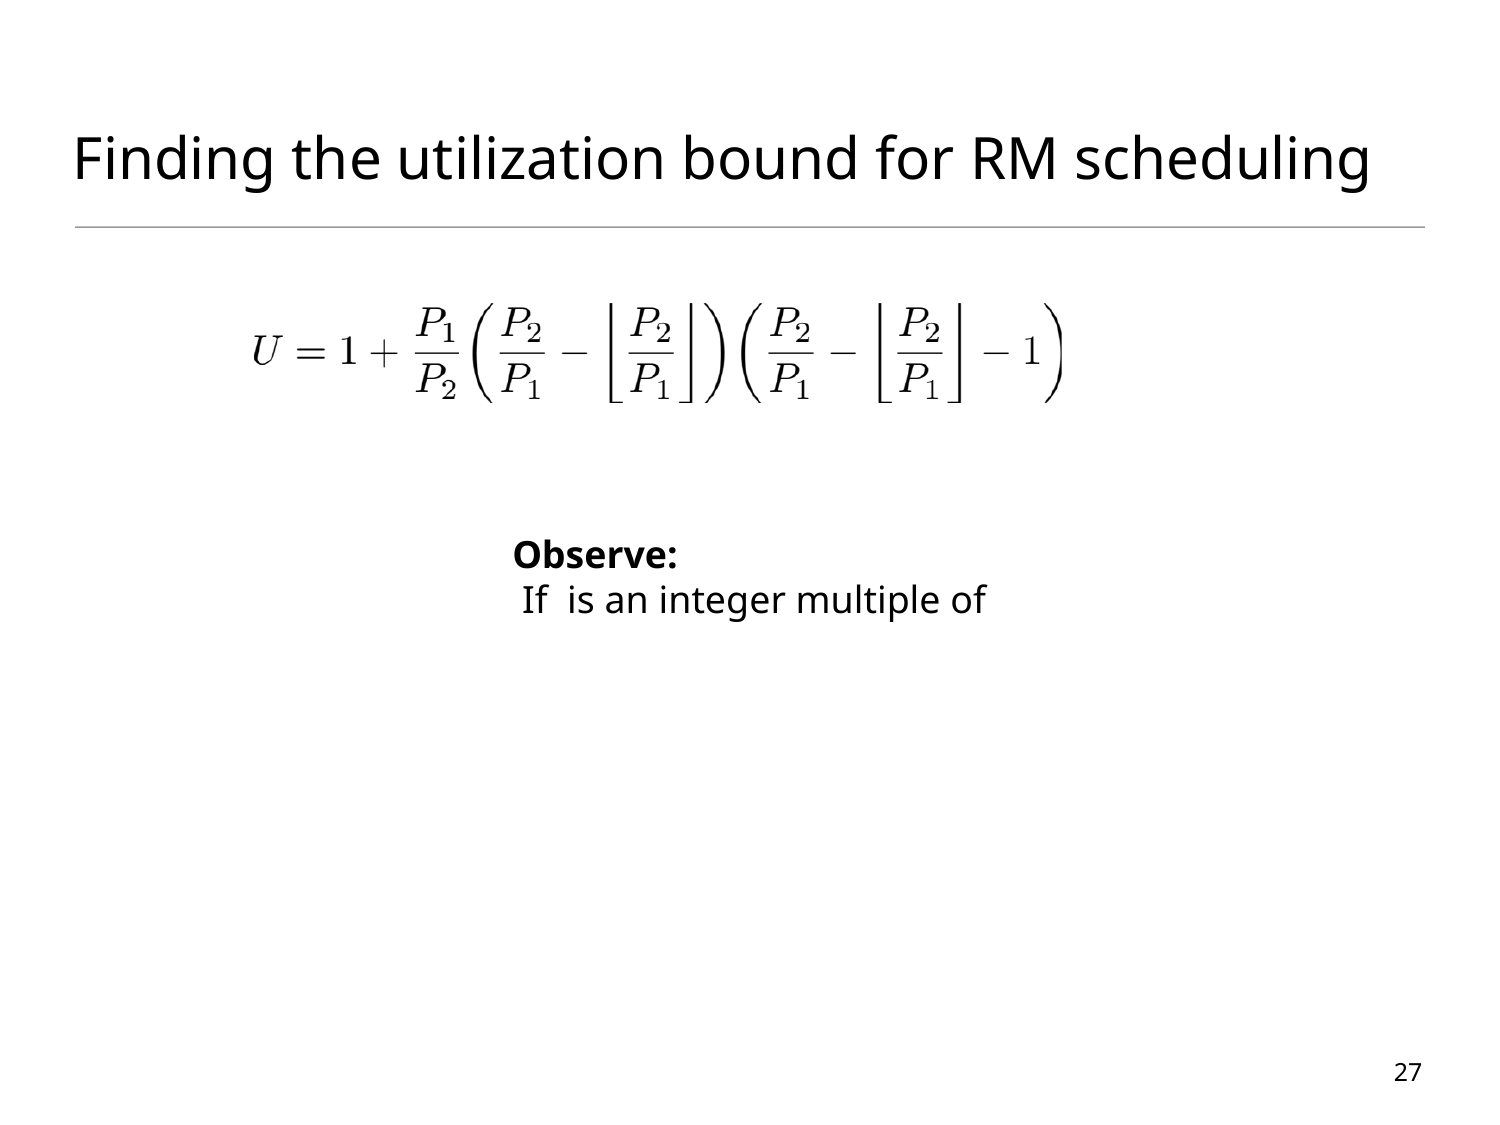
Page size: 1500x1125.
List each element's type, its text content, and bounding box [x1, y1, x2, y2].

picture [253, 302, 1062, 403]
title Finding the utilization bound for RM scheduling [66, 36, 1436, 199]
